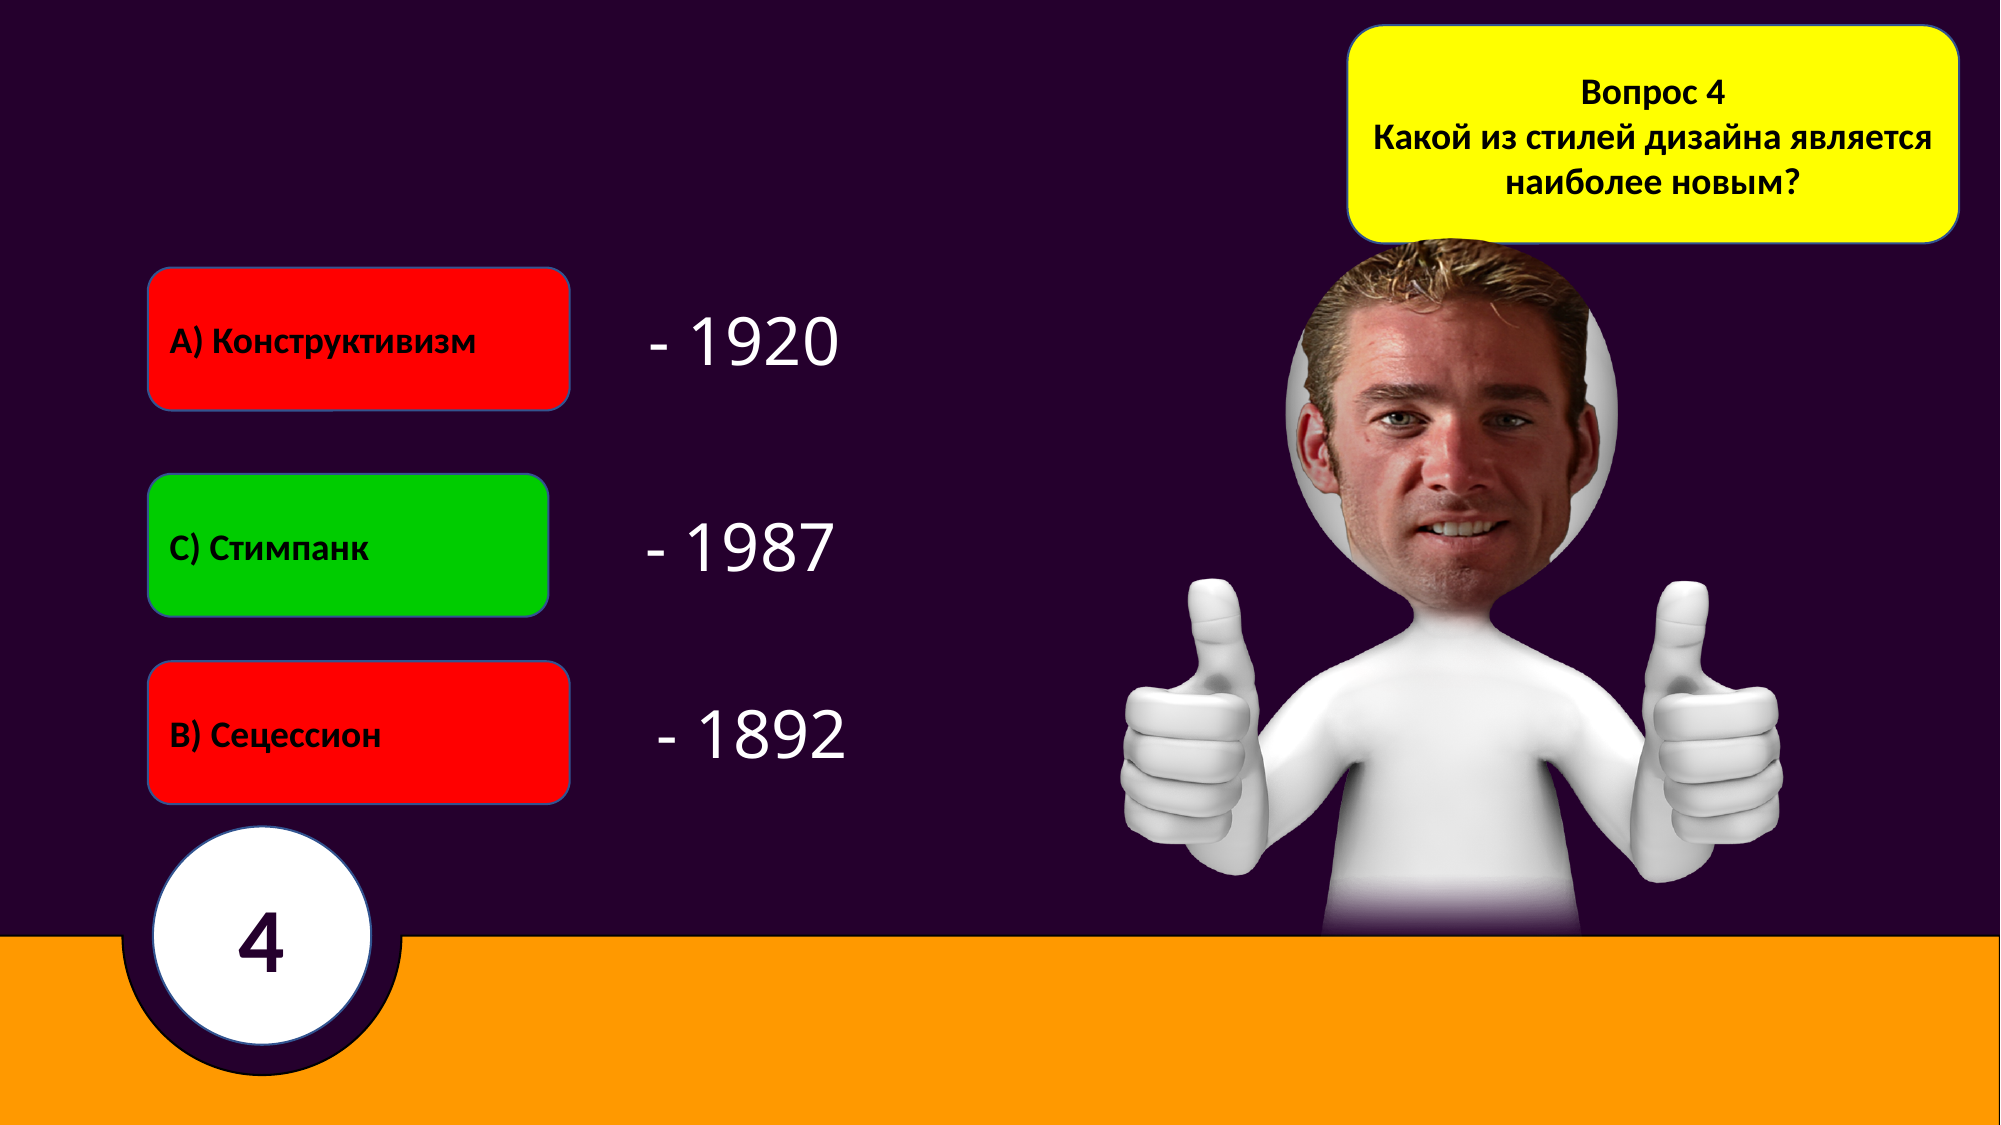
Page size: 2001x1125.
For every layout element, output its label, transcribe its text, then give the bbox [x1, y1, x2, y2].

text_box В) Сецессион [146, 660, 571, 806]
text_box [0, 934, 2000, 1125]
text_box 4 [151, 825, 373, 1046]
text_box - 1987 [630, 497, 852, 592]
text_box - 1892 [641, 684, 863, 780]
text_box - 1920 [634, 291, 856, 386]
picture [1096, 230, 1807, 942]
text_box А) Конструктивизм [146, 266, 571, 412]
text_box Вопрос 4 Какой из стилей дизайна является наиболее новым? [1346, 24, 1961, 245]
text_box С) Стимпанк [146, 472, 550, 618]
